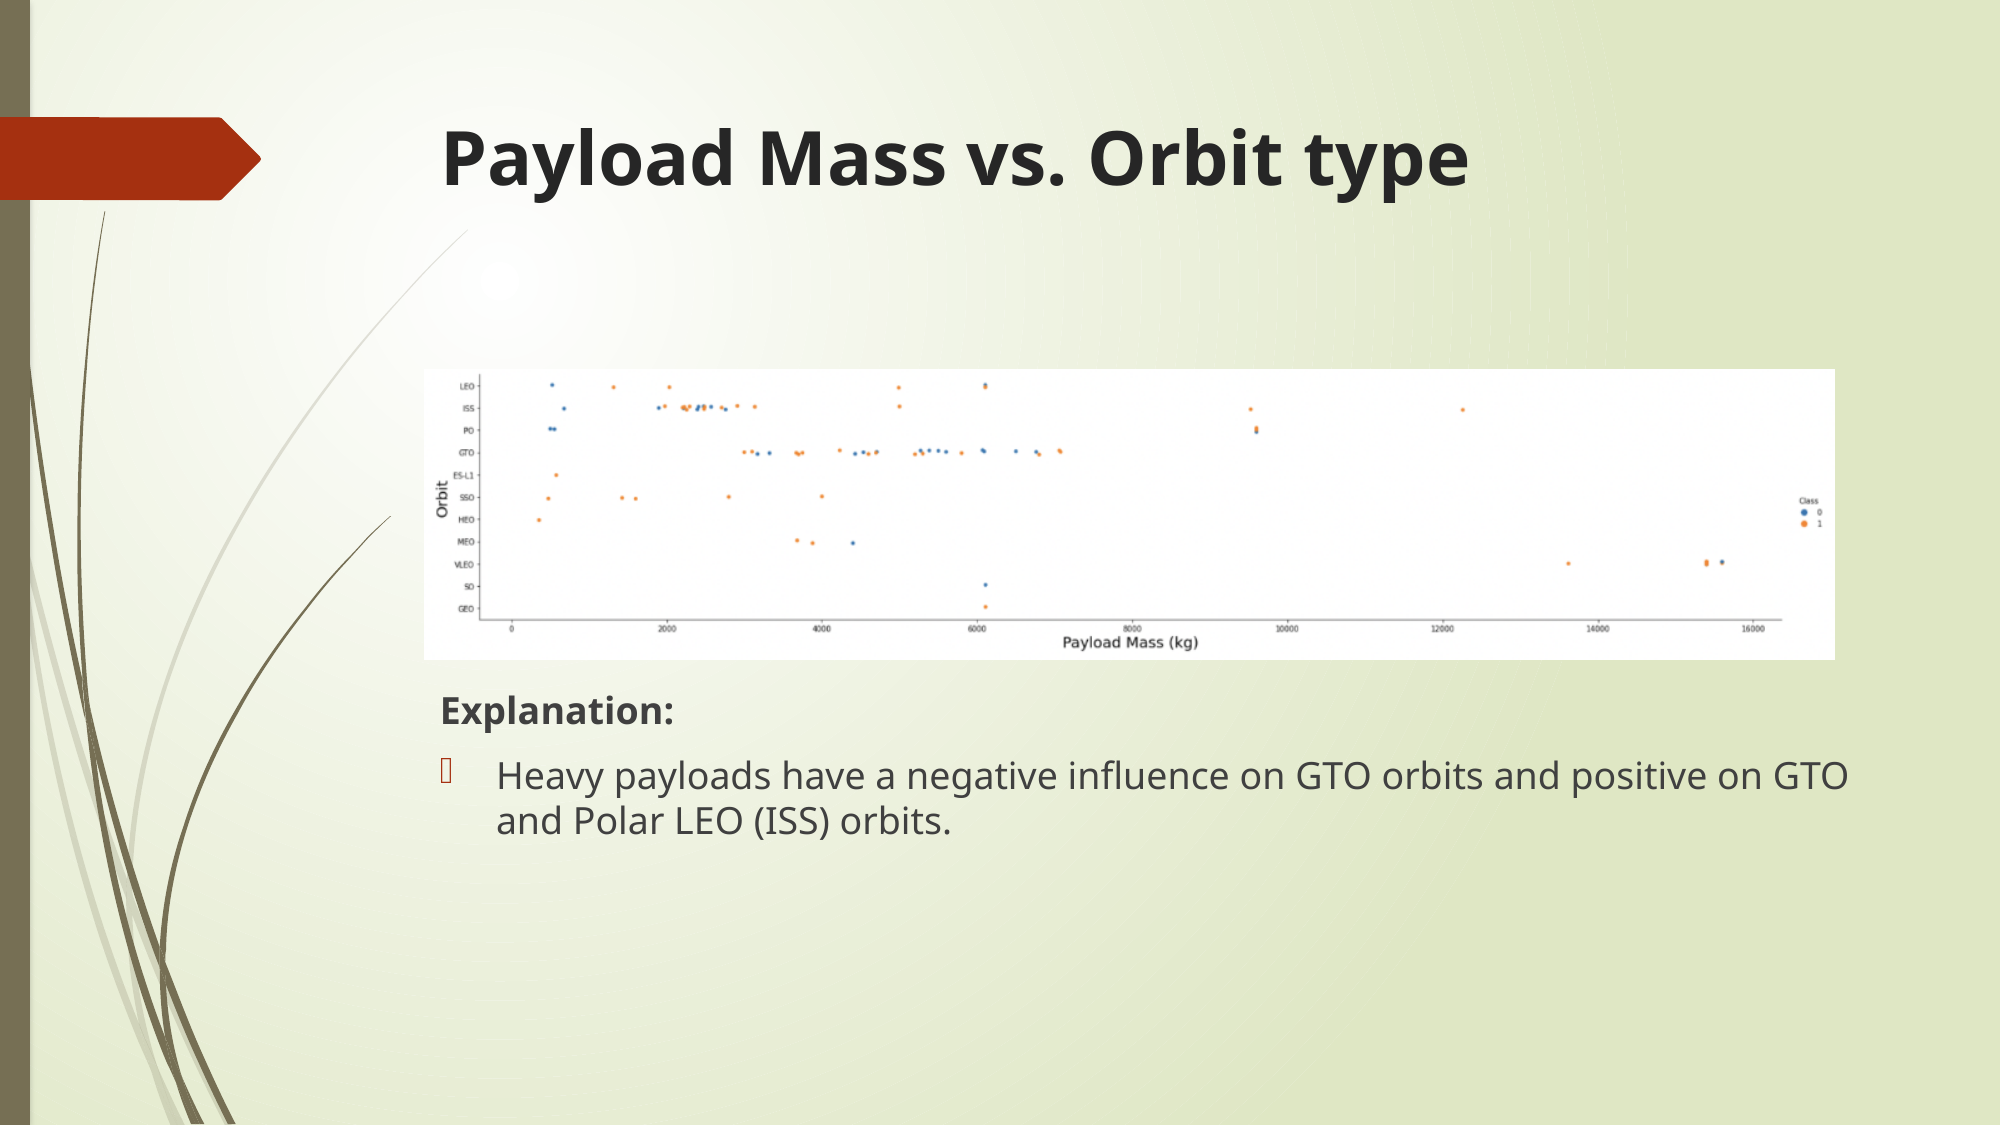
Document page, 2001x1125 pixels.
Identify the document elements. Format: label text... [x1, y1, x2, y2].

list Explanation: Heavy payloads have a negative influence on GTO orbits and positive on GTO and Polar LEO (ISS) orbits. [424, 350, 1888, 970]
picture [424, 369, 1835, 661]
title Payload Mass vs. Orbit type [425, 102, 1888, 313]
